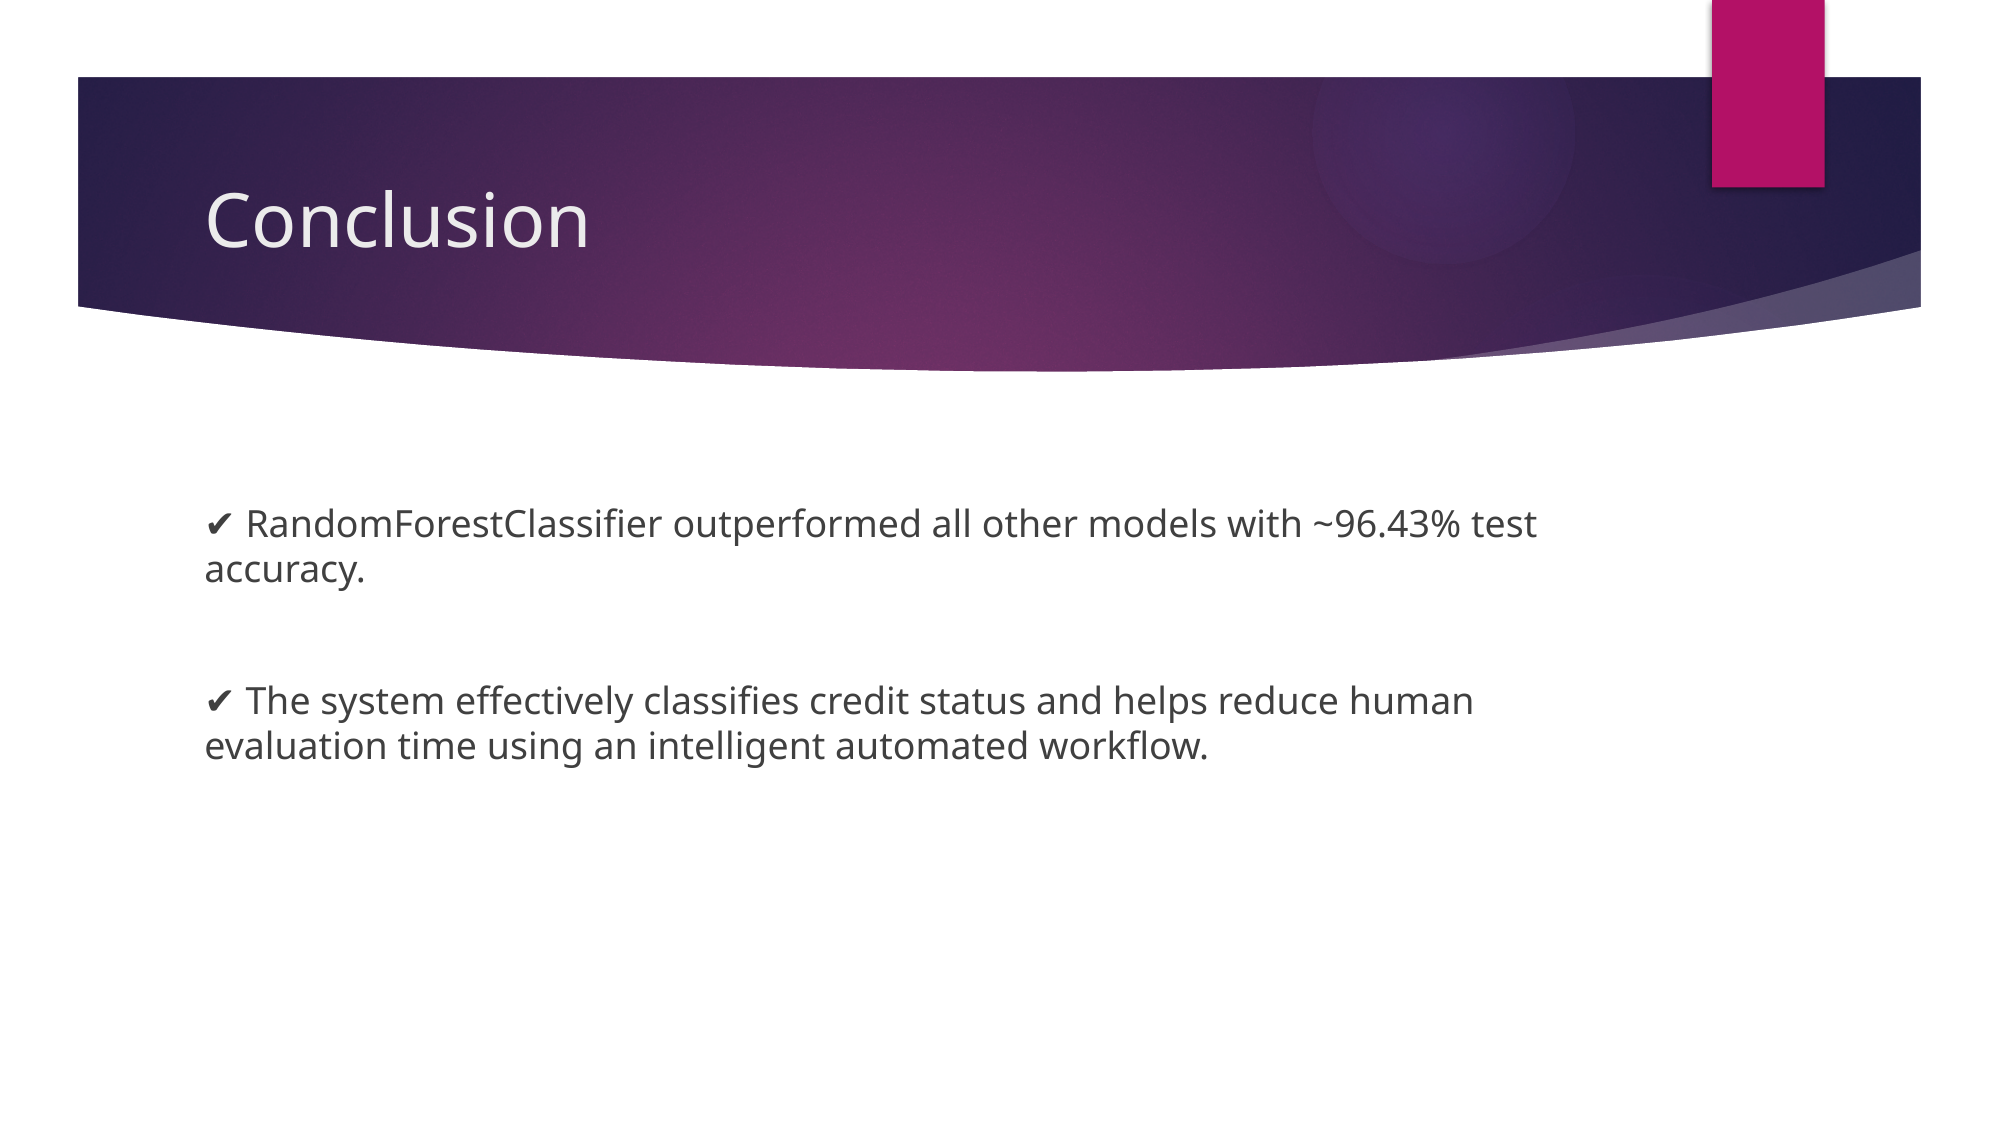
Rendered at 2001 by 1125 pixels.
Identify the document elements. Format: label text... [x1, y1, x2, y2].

title Conclusion [189, 159, 1627, 276]
list ✔ RandomForestClassifier outperformed all other models with ~96.43% test accuracy. ✔ The system effectively classifies credit status and helps reduce human evaluation time using an intelligent automated workflow. [189, 427, 1638, 988]
